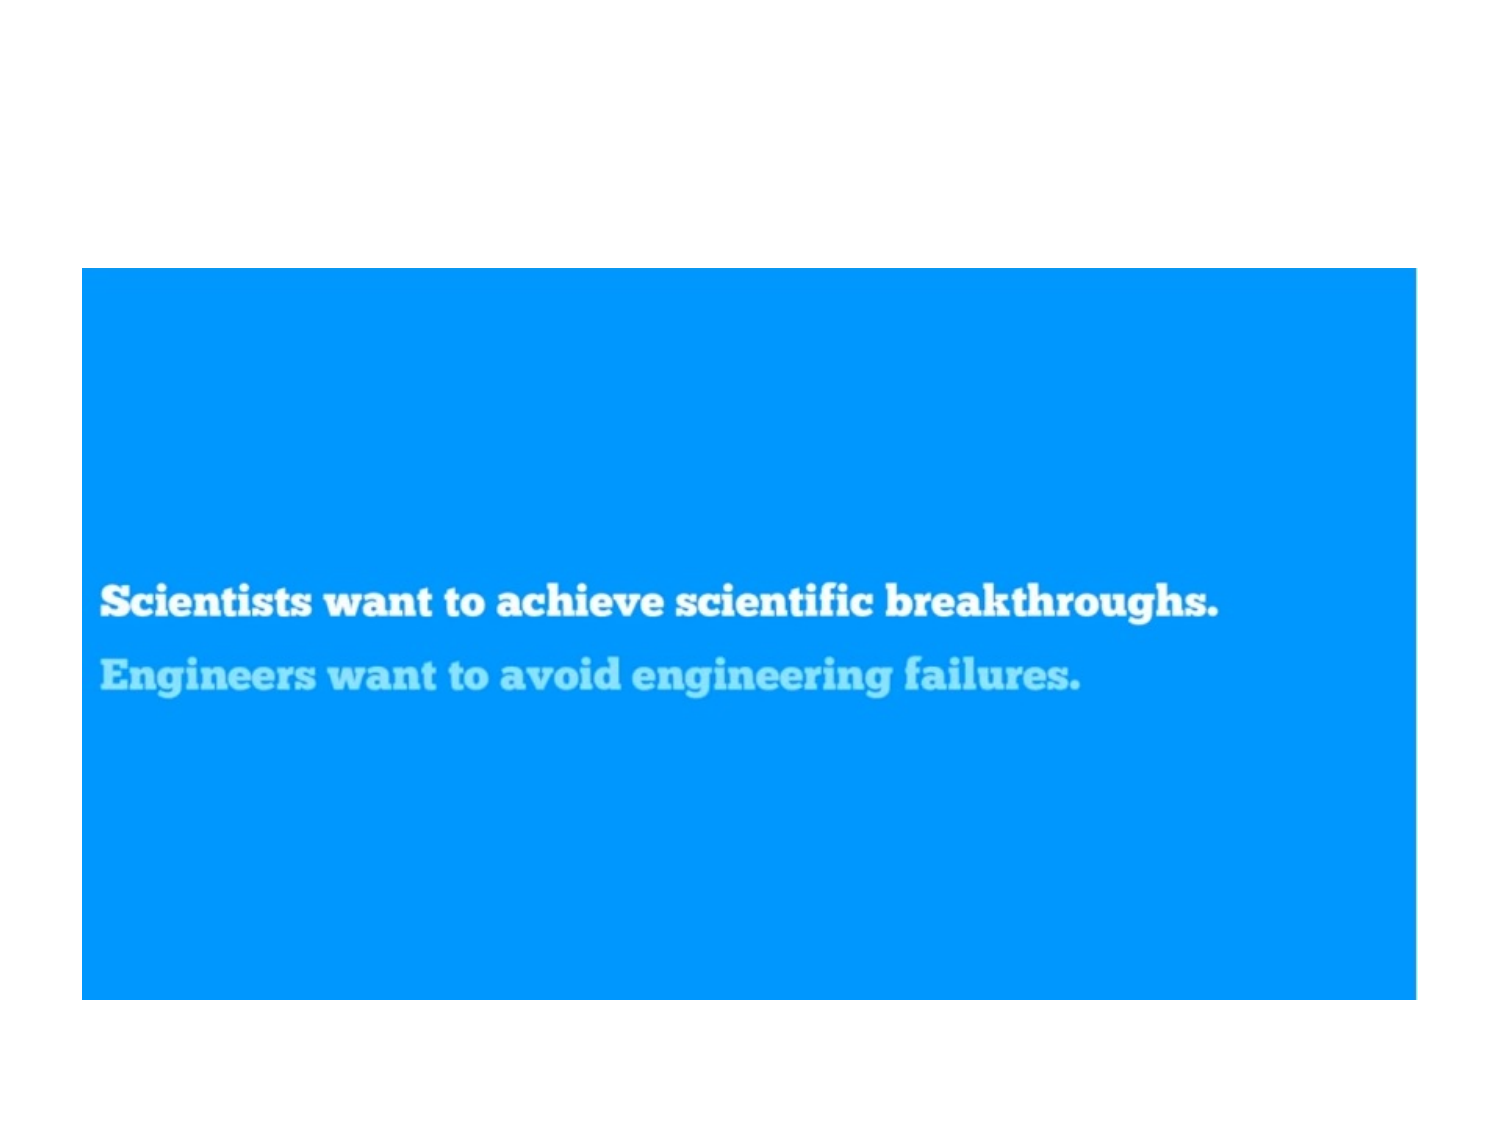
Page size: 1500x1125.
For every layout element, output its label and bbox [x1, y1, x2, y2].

list [82, 267, 1418, 1000]
